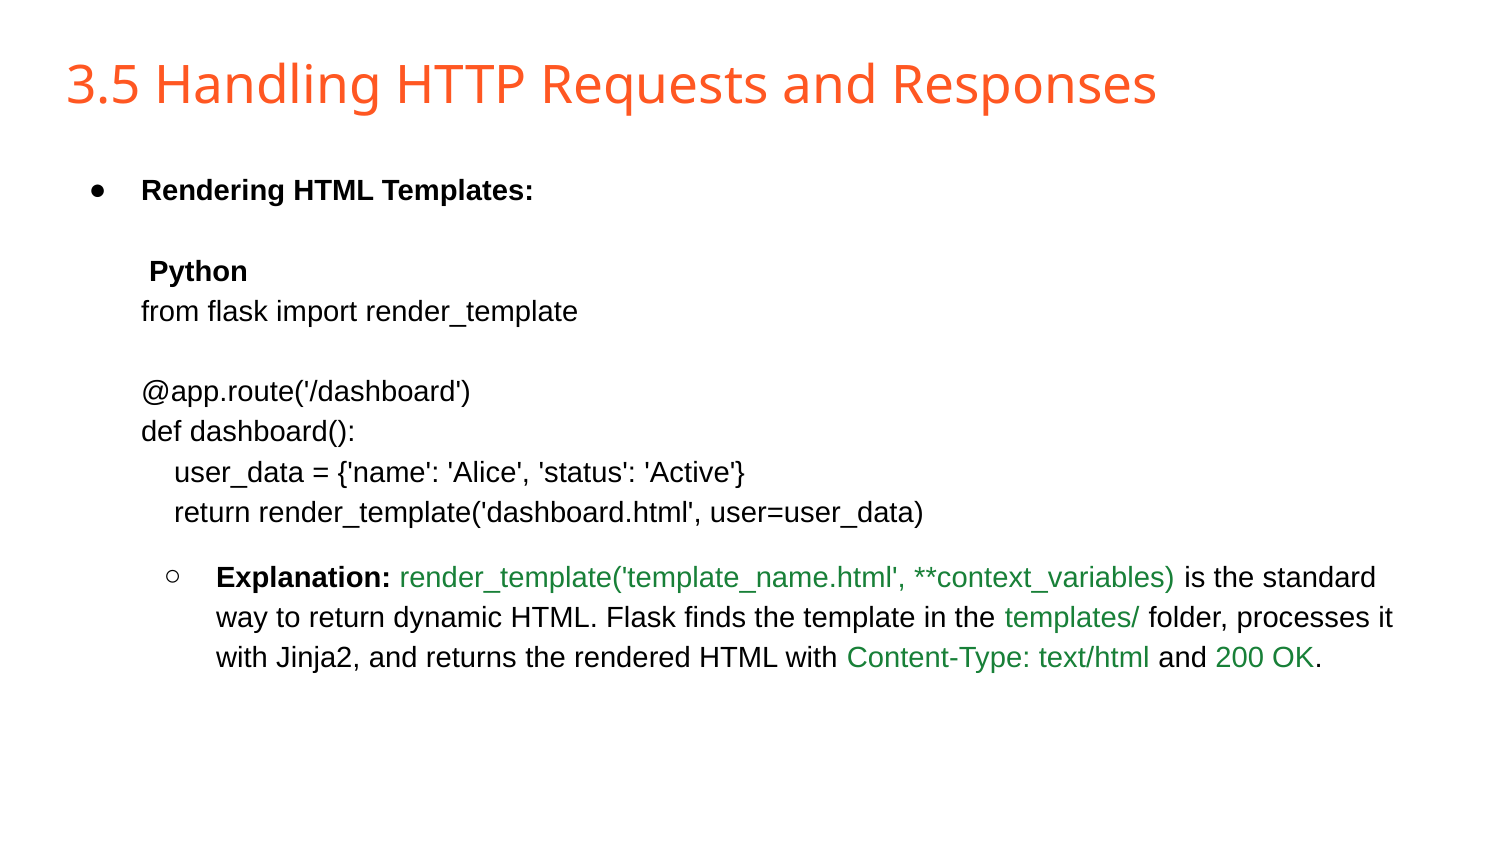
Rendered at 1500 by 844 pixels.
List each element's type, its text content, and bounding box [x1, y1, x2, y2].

title 3.5 Handling HTTP Requests and Responses [51, 35, 1449, 130]
list Rendering HTML Templates: Python from flask import render_template @app.route('/dashboard') def dashboard(): user_data = {'name': 'Alice', 'status': 'Active'} return render_template('dashboard.html', user=user_data) Explanation: render_template('template_name.html', **context_variables) is the standard way to return dynamic HTML. Flask finds the template in the templates/ folder, processes it with Jinja2, and returns the rendered HTML with Content-Type: text/html and 200 OK. [51, 151, 1449, 712]
